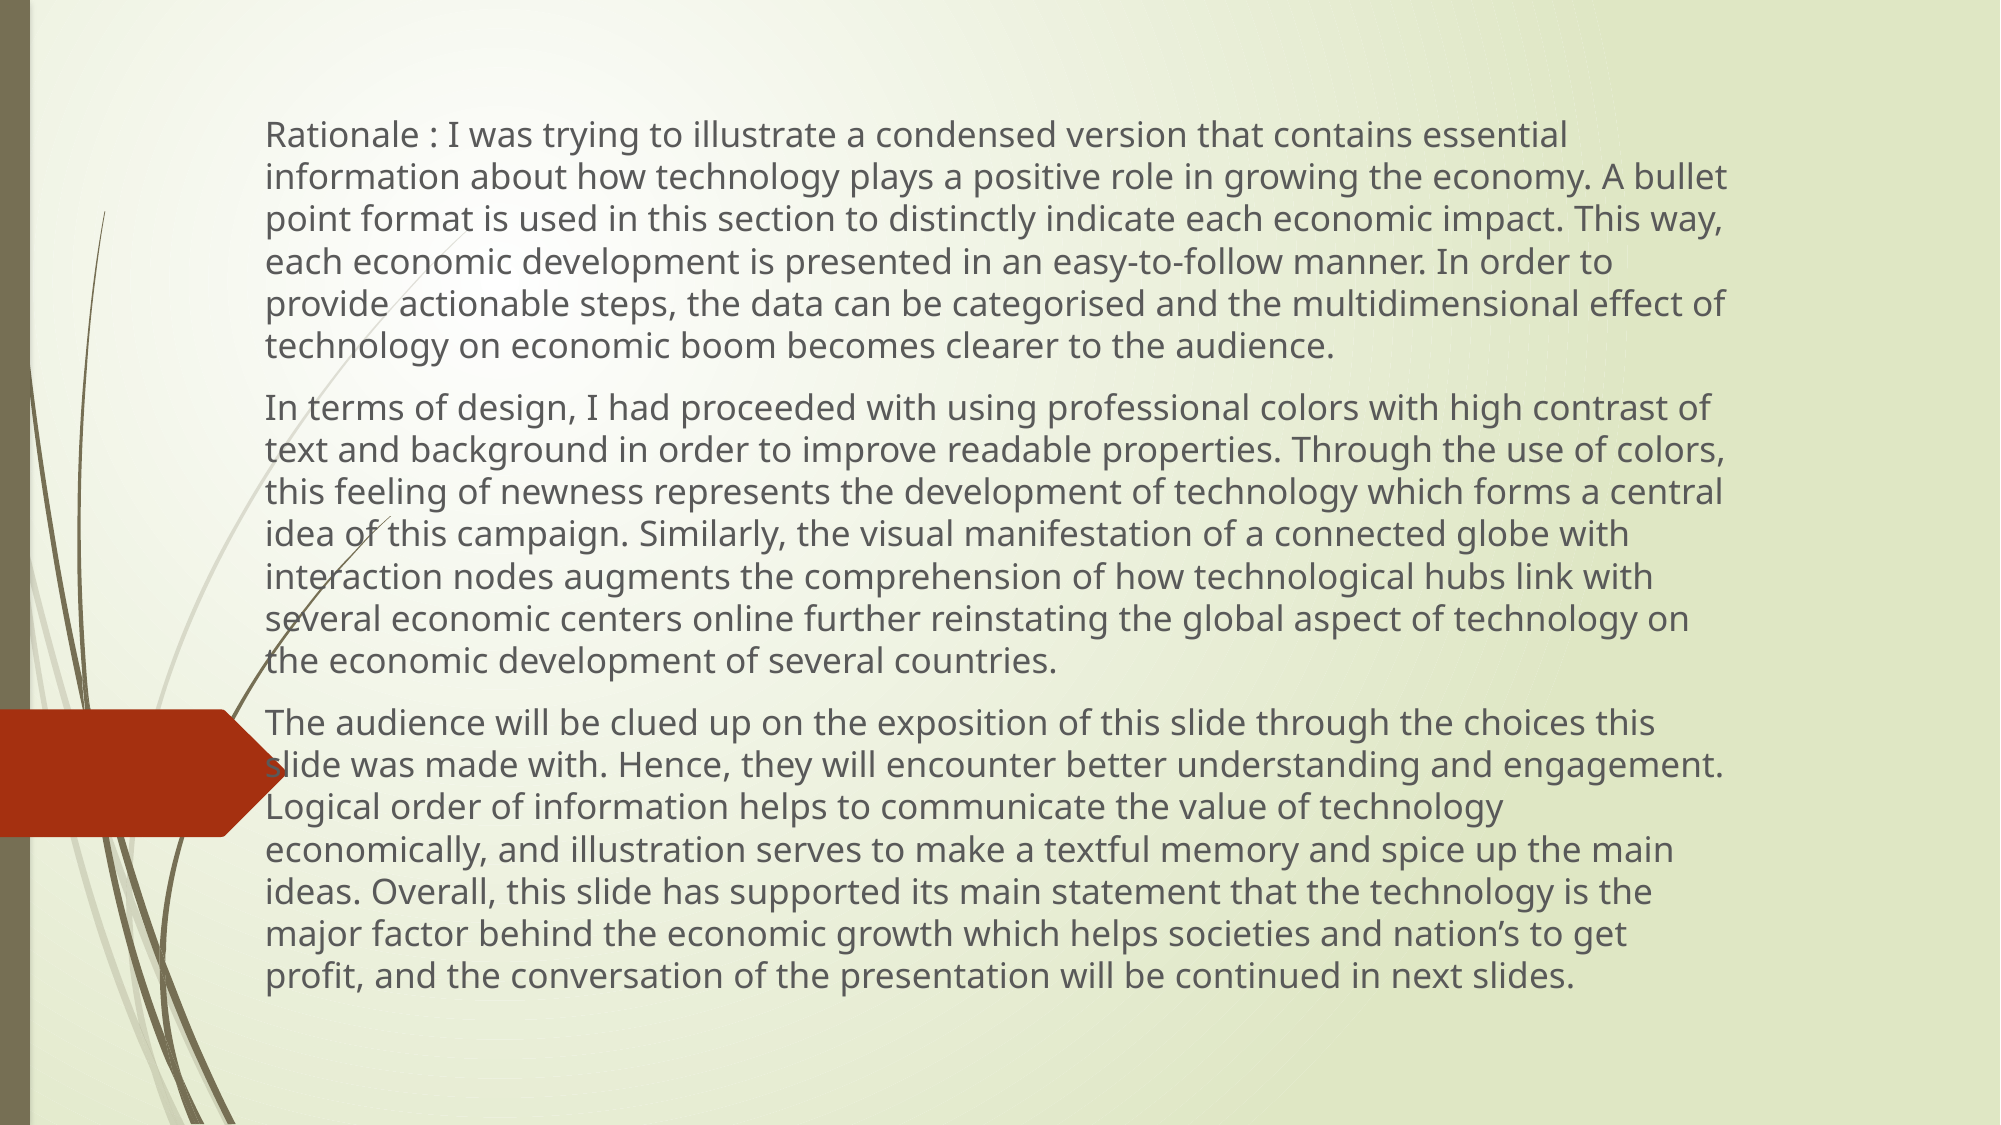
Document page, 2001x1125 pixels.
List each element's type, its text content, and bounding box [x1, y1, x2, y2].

subtitle Rationale : I was trying to illustrate a condensed version that contains essential information about how technology plays a positive role in growing the economy. A bullet point format is used in this section to distinctly indicate each economic impact. This way, each economic development is presented in an easy-to-follow manner. In order to provide actionable steps, the data can be categorised and the multidimensional effect of technology on economic boom becomes clearer to the audience. In terms of design, I had proceeded with using professional colors with high contrast of text and background in order to improve readable properties. Through the use of colors, this feeling of newness represents the development of technology which forms a central idea of this campaign. Similarly, the visual manifestation of a connected globe with interaction nodes augments the comprehension of how technological hubs link with several economic centers online further reinstating the global aspect of technology on the economic development of several countries. The audience will be clued up on the exposition of this slide through the choices this slide was made with. Hence, they will encounter better understanding and engagement. Logical order of information helps to communicate the value of technology economically, and illustration serves to make a textful memory and spice up the main ideas. Overall, this slide has supported its main statement that the technology is the major factor behind the economic growth which helps societies and nation’s to get profit, and the conversation of the presentation will be continued in next slides. [249, 104, 1750, 1032]
